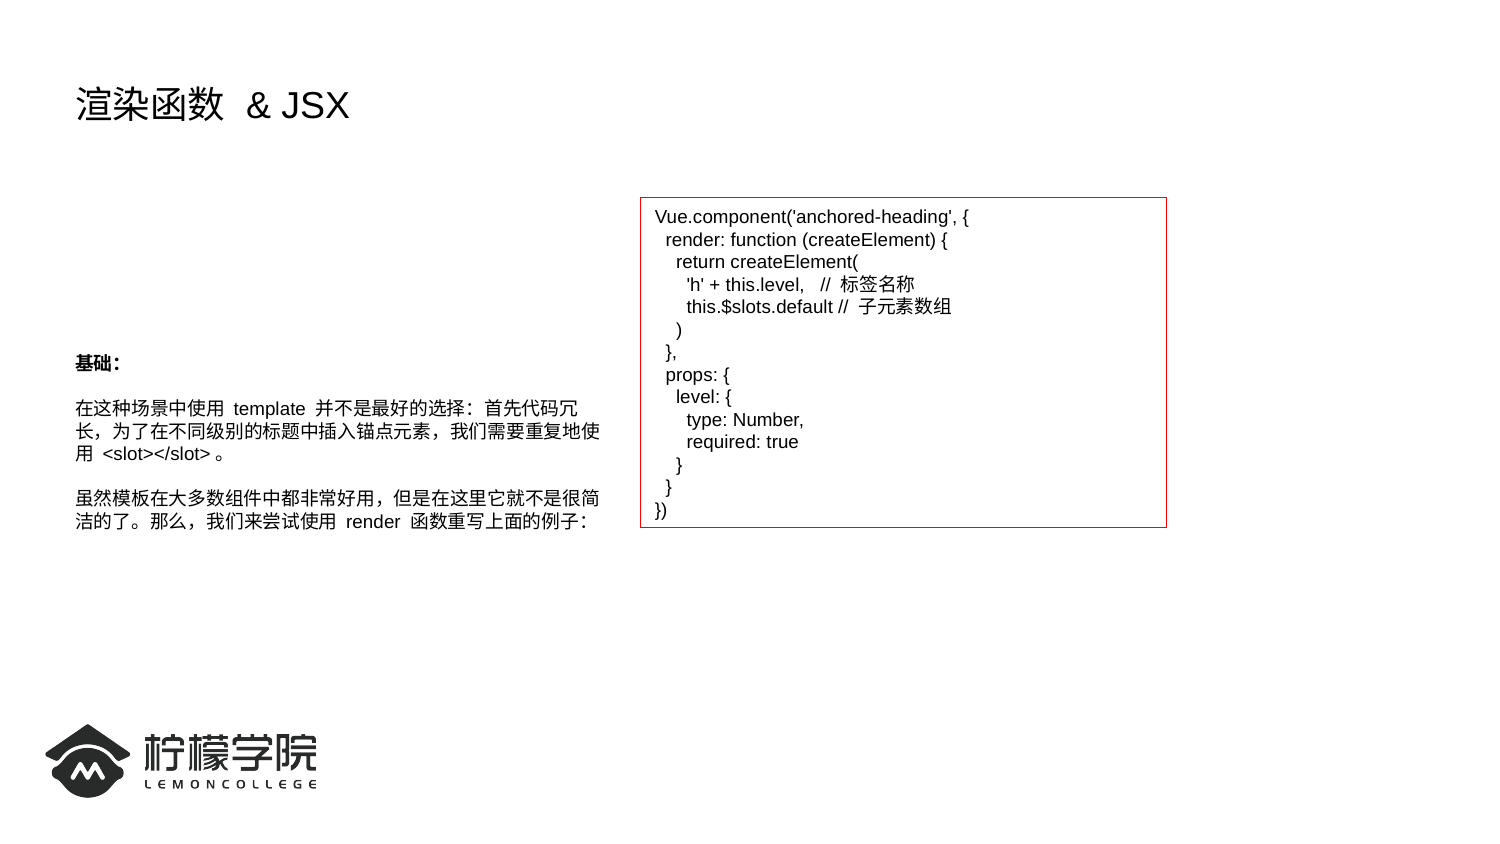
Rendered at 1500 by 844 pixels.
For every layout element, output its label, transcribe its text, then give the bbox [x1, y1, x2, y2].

picture [42, 720, 318, 800]
subtitle 基础： 在这种场景中使用 template 并不是最好的选择：首先代码冗长，为了在不同级别的标题中插入锚点元素，我们需要重复地使用 <slot></slot>。 虽然模板在大多数组件中都非常好用，但是在这里它就不是很简洁的了。那么，我们来尝试使用 render 函数重写上面的例子： [75, 197, 616, 687]
title 渲染函数 & JSX [75, 33, 1425, 175]
text_box Vue.component('anchored-heading', { render: function (createElement) { return createElement( 'h' + this.level, // 标签名称 this.$slots.default // 子元素数组 ) }, props: { level: { type: Number, required: true } } }) [640, 197, 1167, 528]
